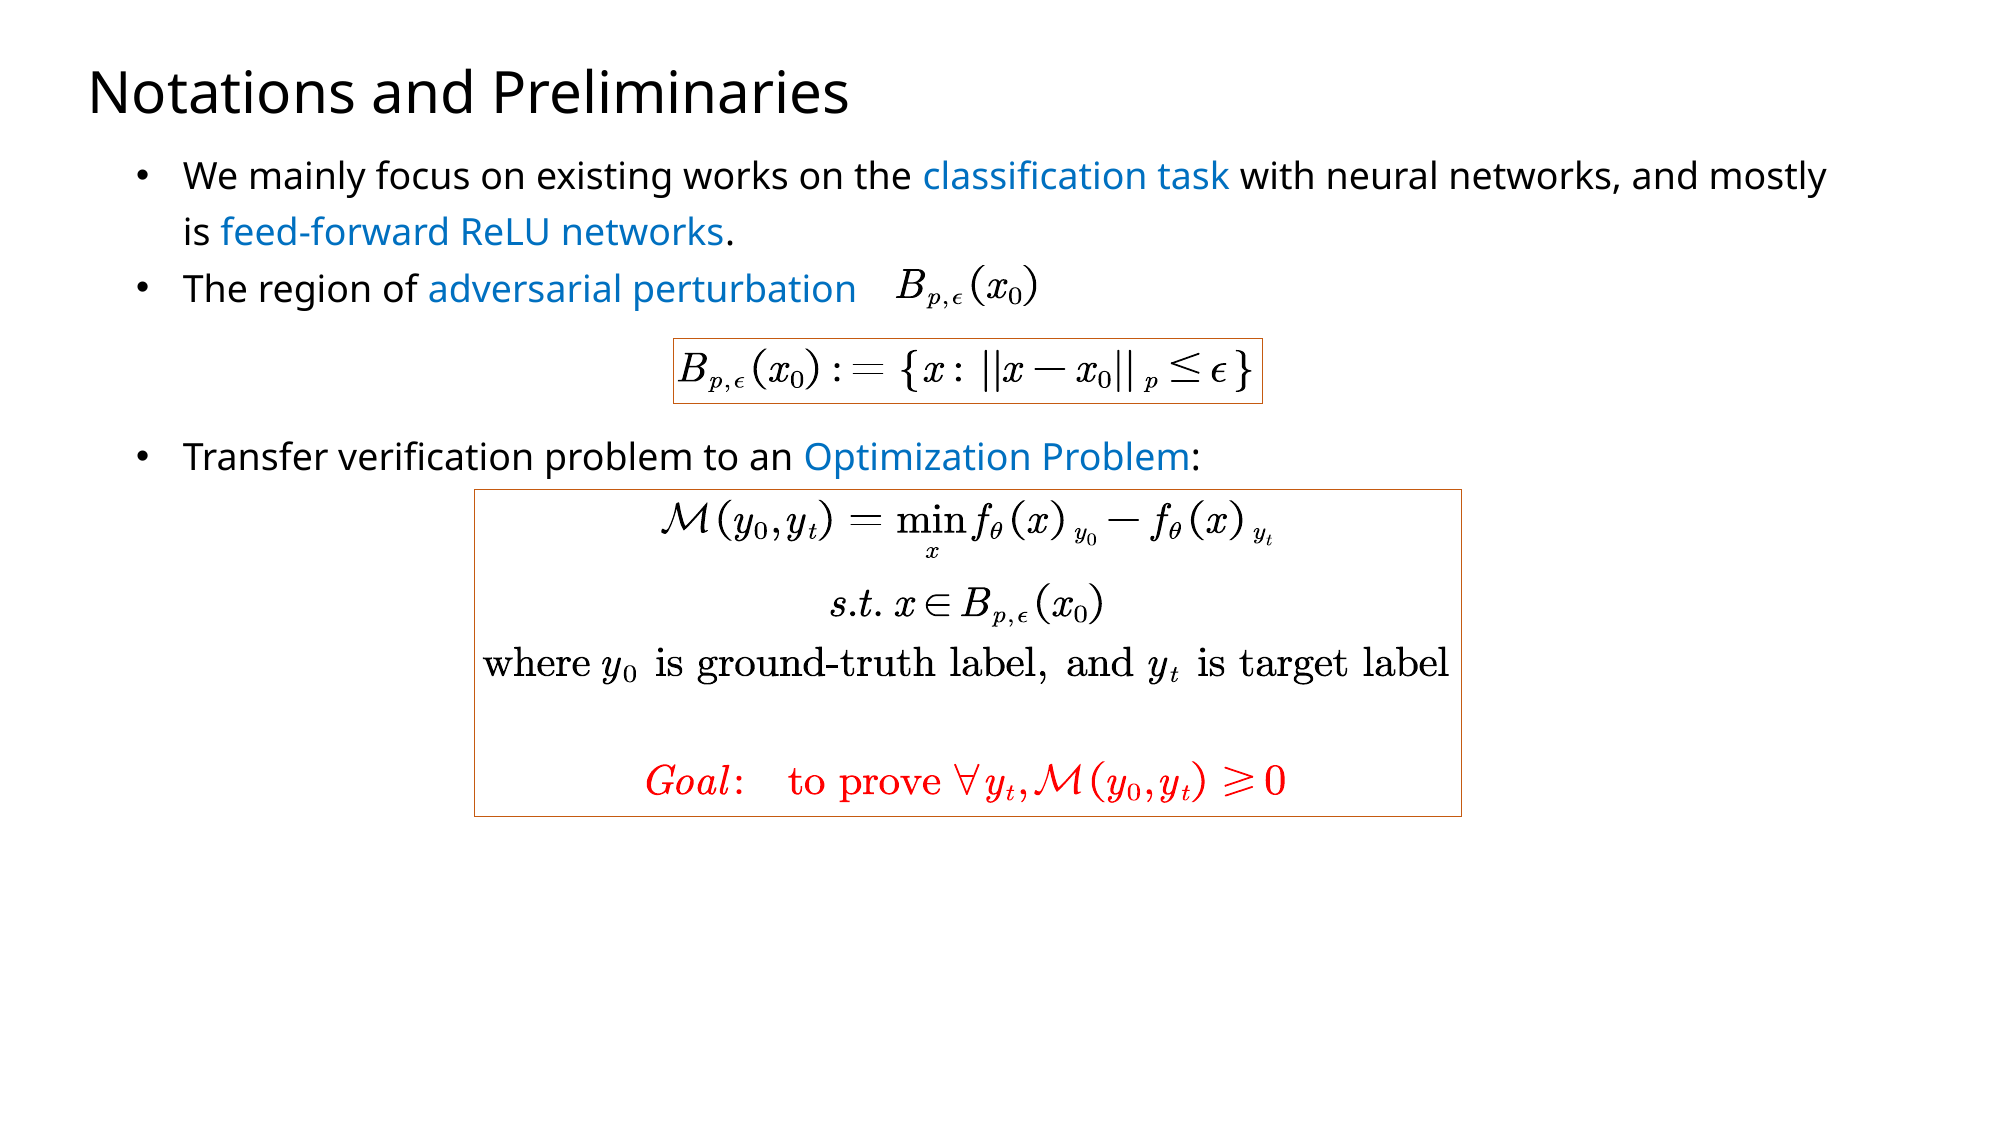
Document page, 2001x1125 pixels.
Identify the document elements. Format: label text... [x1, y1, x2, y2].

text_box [891, 254, 1044, 321]
text_box We mainly focus on existing works on the classification task with neural networks, and mostly is feed-forward ReLU networks. The region of adversarial perturbation Transfer verification problem to an Optimization Problem: [121, 133, 1851, 486]
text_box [474, 489, 1461, 817]
text_box Notations and Preliminaries [72, 47, 1494, 133]
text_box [673, 338, 1263, 404]
